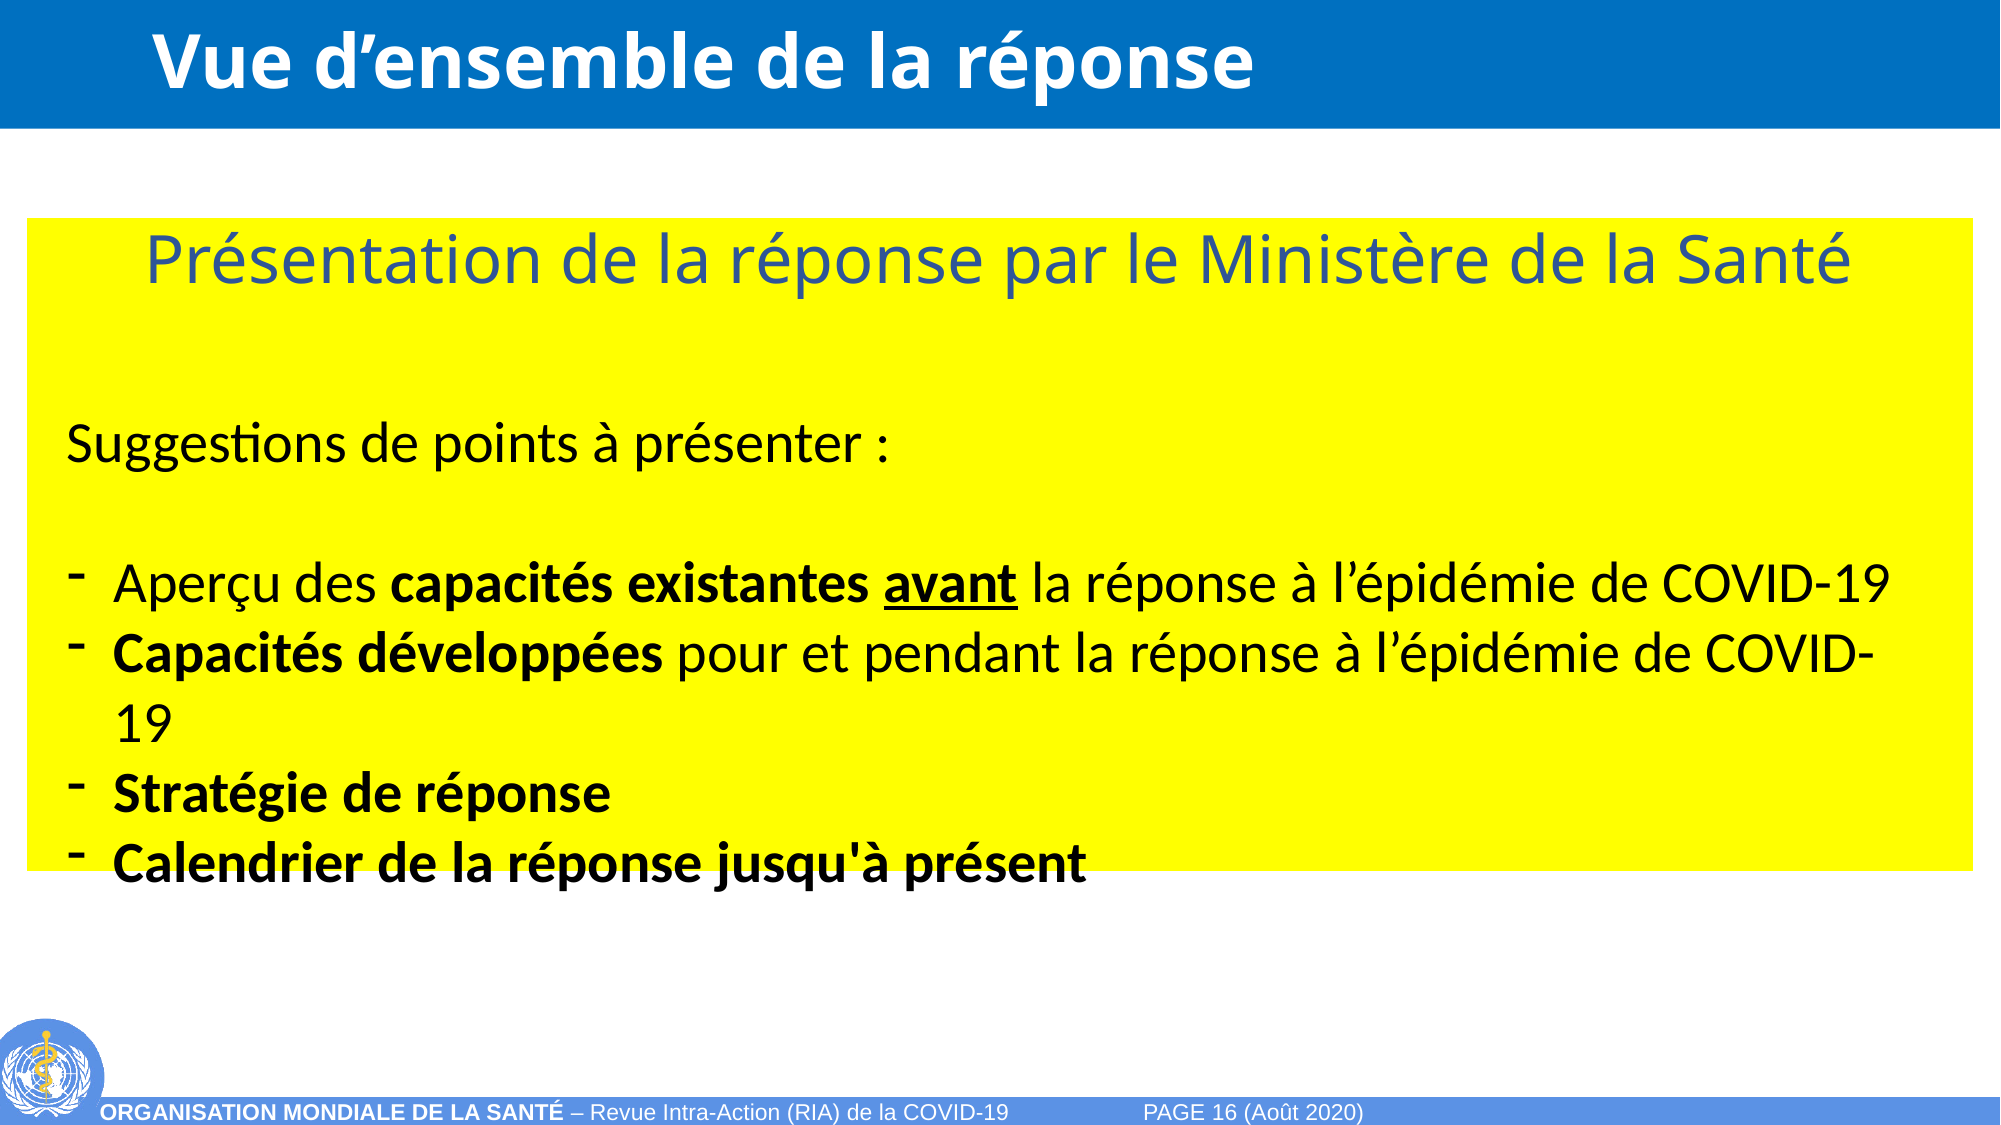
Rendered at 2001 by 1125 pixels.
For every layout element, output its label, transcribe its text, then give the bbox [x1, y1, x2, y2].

list Présentation de la réponse par le Ministère de la Santé [27, 218, 1973, 871]
picture [0, 1005, 158, 1125]
text_box Suggestions de points à présenter : Aperçu des capacités existantes avant la réponse à l’épidémie de COVID-19 Capacités développées pour et pendant la réponse à l’épidémie de COVID-19 Stratégie de réponse Calendrier de la réponse jusqu'à présent [52, 396, 1948, 902]
title Vue d’ensemble de la réponse [137, 6, 1863, 122]
